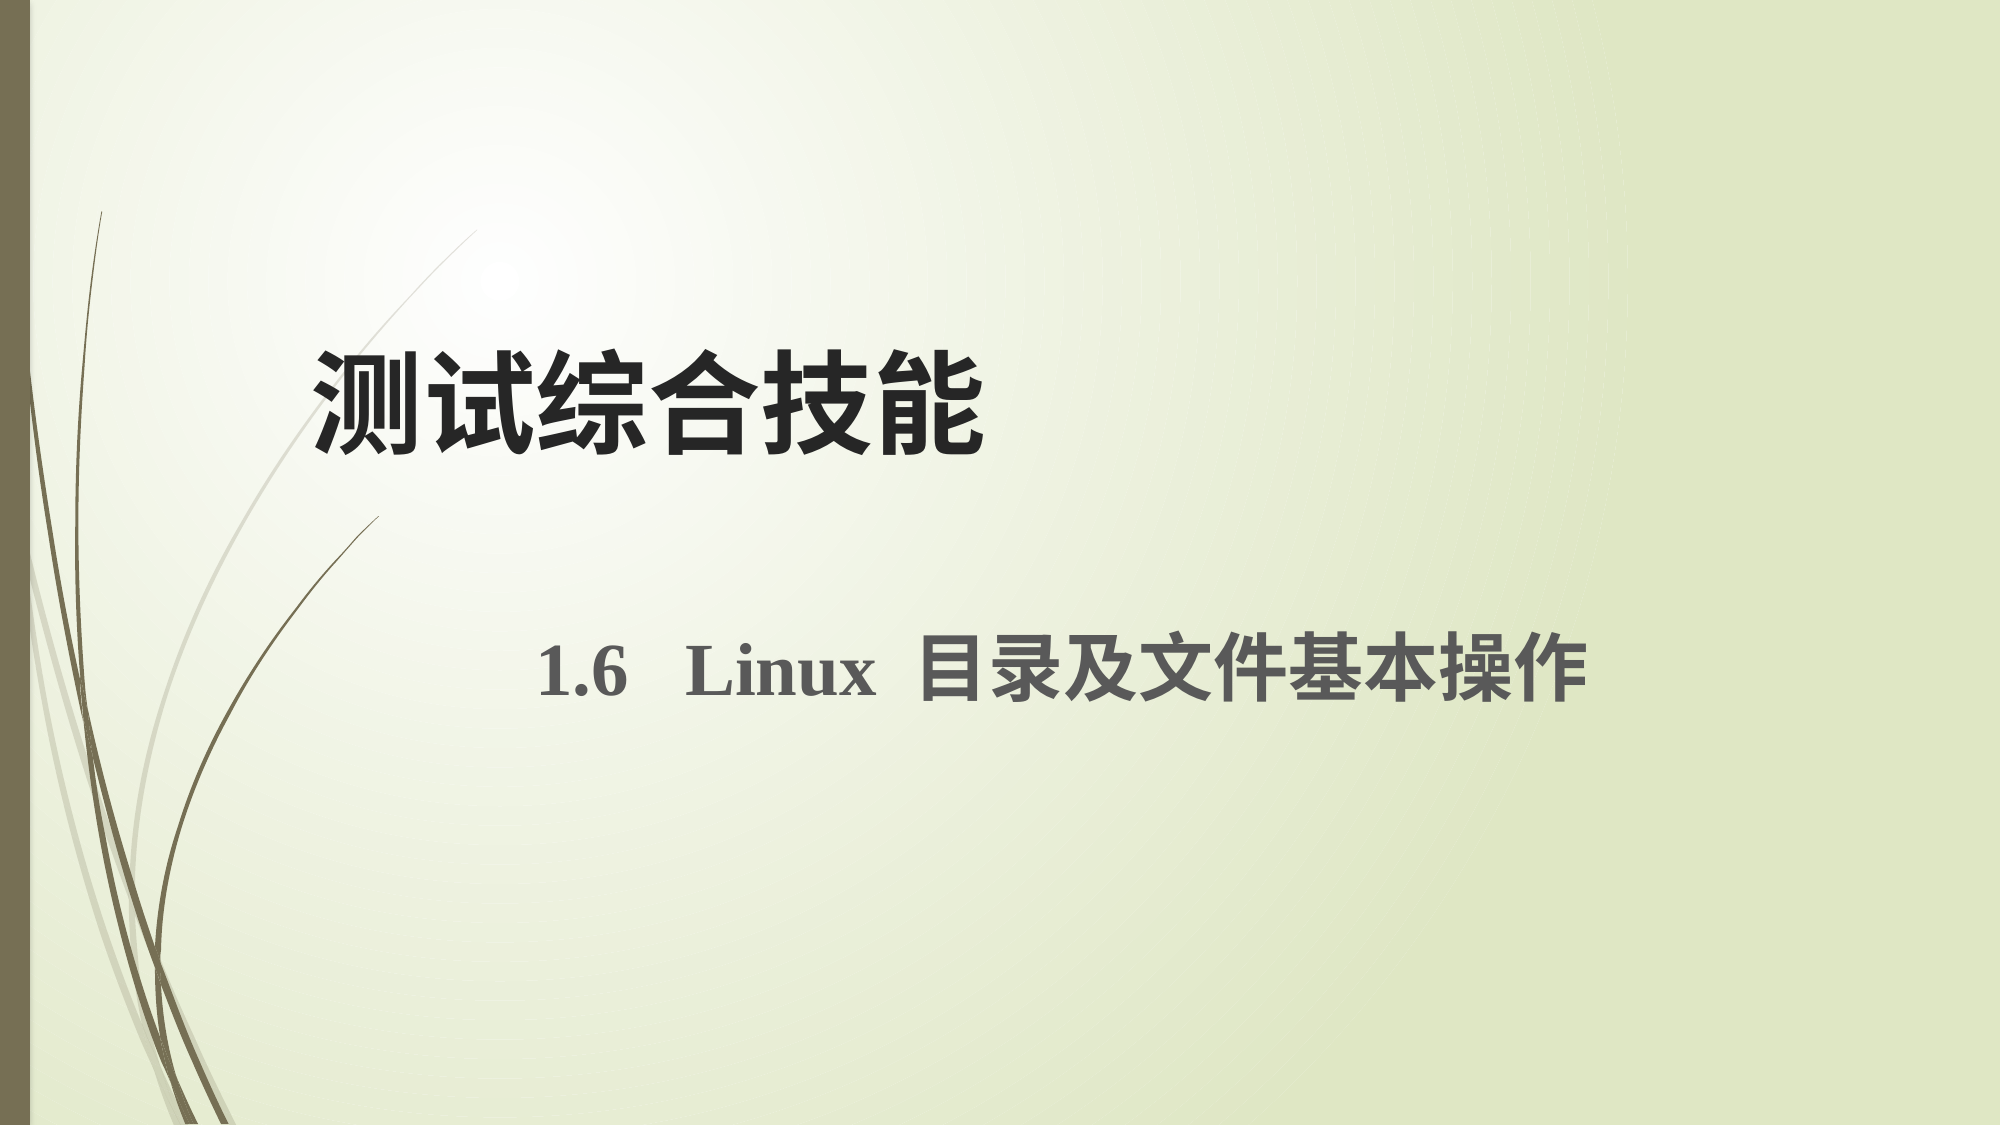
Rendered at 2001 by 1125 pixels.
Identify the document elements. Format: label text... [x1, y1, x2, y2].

title 测试综合技能 [295, 104, 1759, 476]
subtitle 1.6 Linux 目录及文件基本操作 [331, 585, 1794, 771]
